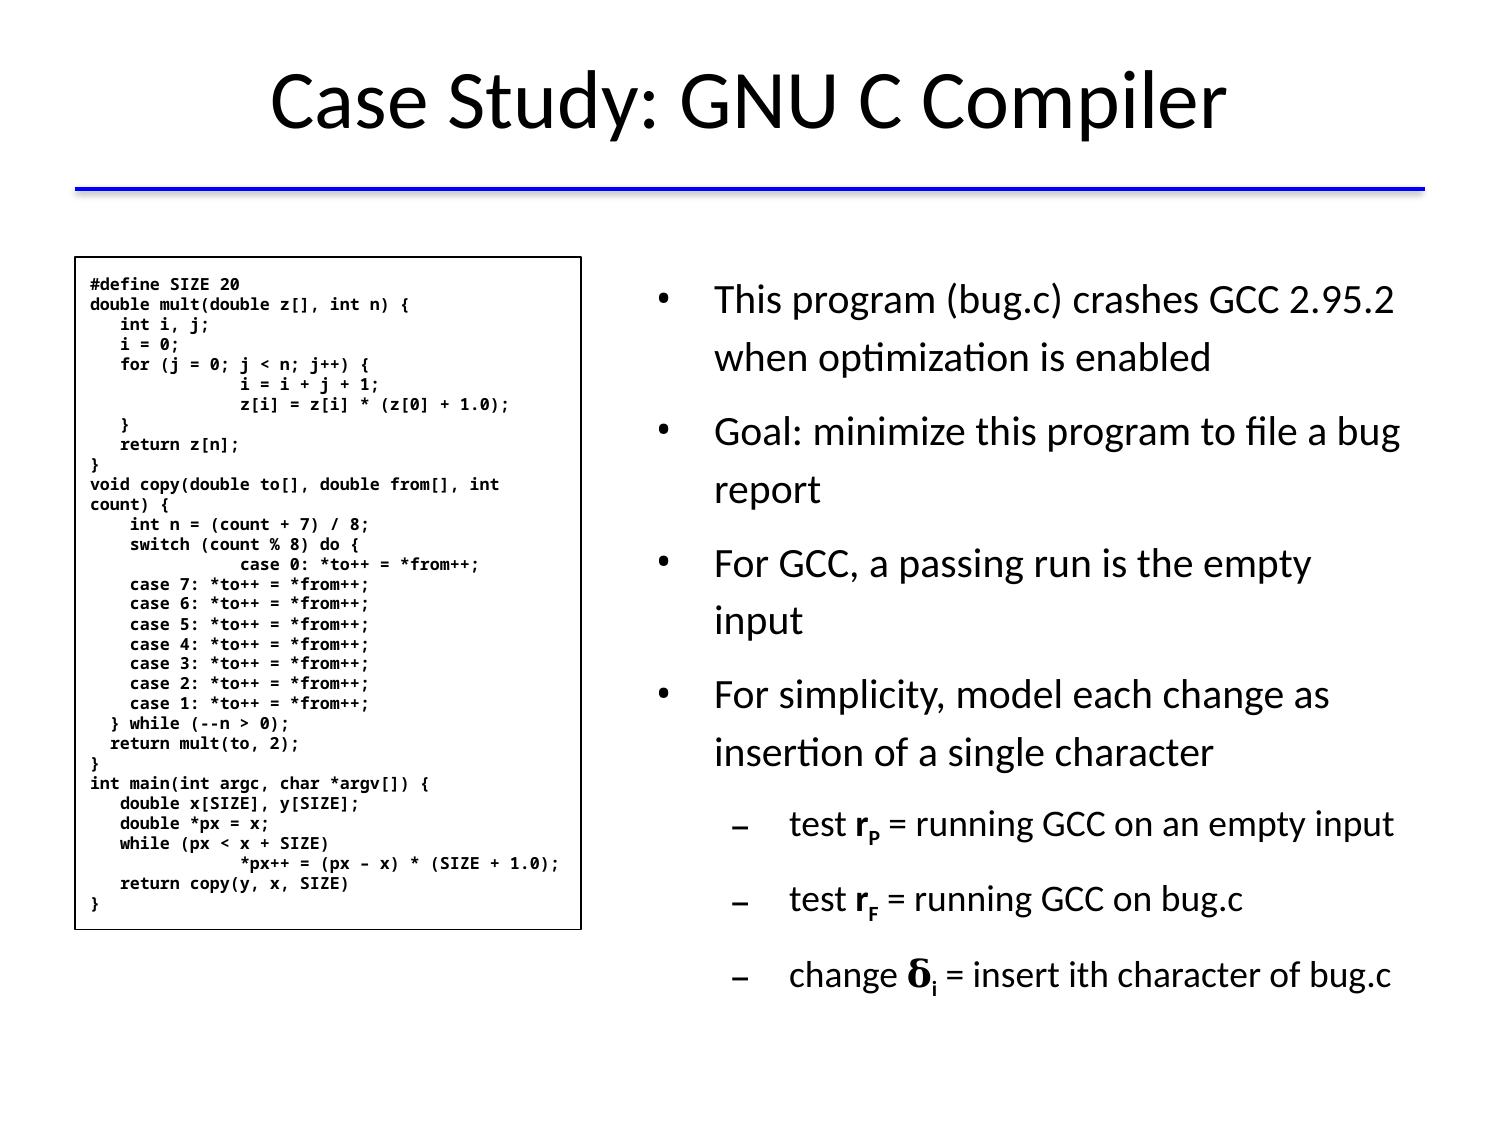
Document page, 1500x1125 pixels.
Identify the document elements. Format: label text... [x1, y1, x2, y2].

title Case Study: GNU C Compiler [75, 1, 1425, 190]
list This program (bug.c) crashes GCC 2.95.2 when optimization is enabled Goal: minimize this program to file a bug report For GCC, a passing run is the empty input For simplicity, model each change as insertion of a single character test rP = running GCC on an empty input test rF = running GCC on bug.c change 𝛅i = insert ith character of bug.c [624, 257, 1425, 1005]
text_box #define SIZE 20 double mult(double z[], int n) { int i, j; i = 0; for (j = 0; j < n; j++) { i = i + j + 1; z[i] = z[i] * (z[0] + 1.0); } return z[n]; } void copy(double to[], double from[], int count) { int n = (count + 7) / 8; switch (count % 8) do { case 0: *to++ = *from++; case 7: *to++ = *from++; case 6: *to++ = *from++; case 5: *to++ = *from++; case 4: *to++ = *from++; case 3: *to++ = *from++; case 2: *to++ = *from++; case 1: *to++ = *from++; } while (--n > 0); return mult(to, 2); } int main(int argc, char *argv[]) { double x[SIZE], y[SIZE]; double *px = x; while (px < x + SIZE) *px++ = (px – x) * (SIZE + 1.0); return copy(y, x, SIZE) } [74, 257, 581, 930]
